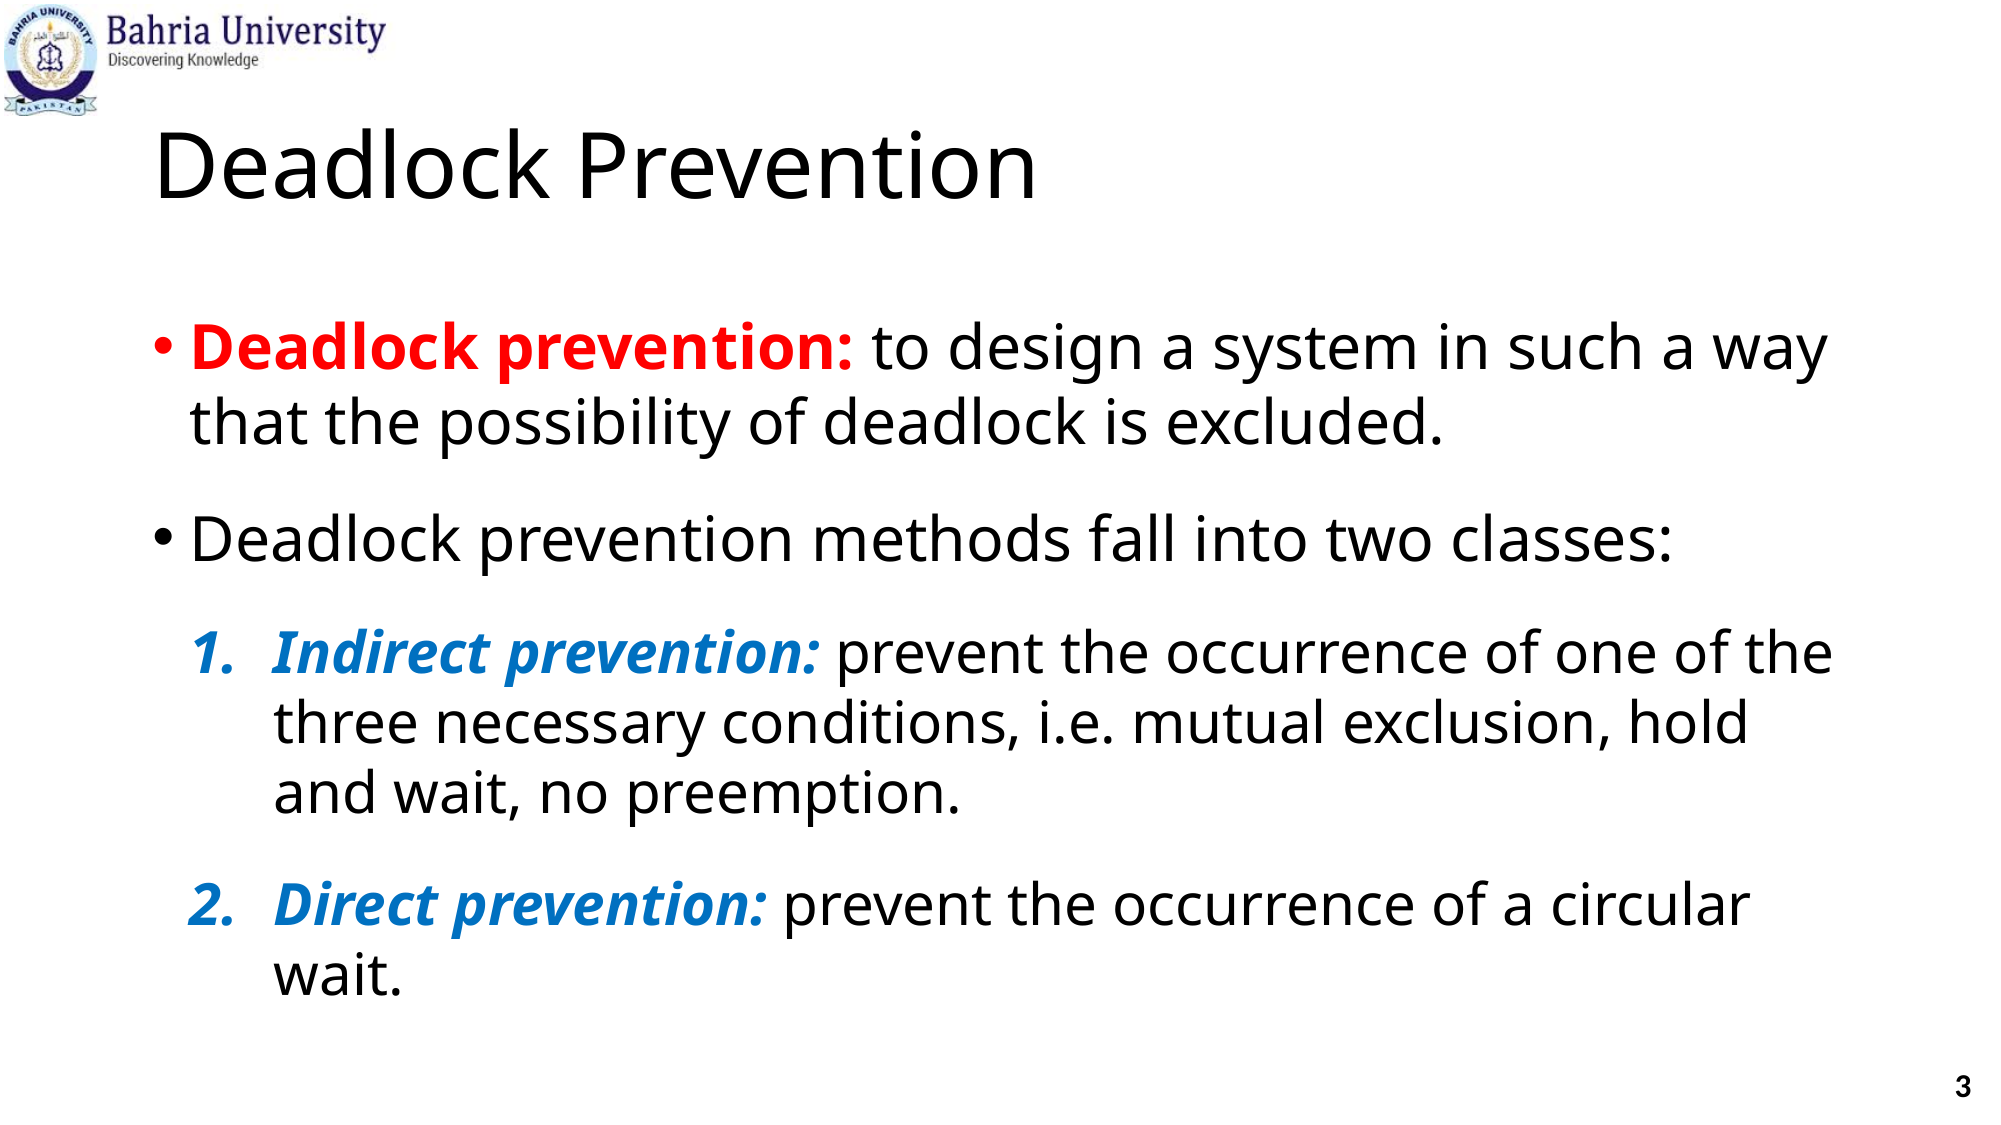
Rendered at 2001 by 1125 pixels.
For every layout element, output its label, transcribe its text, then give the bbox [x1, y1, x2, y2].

picture [4, 4, 400, 116]
list Deadlock prevention: to design a system in such a way that the possibility of deadlock is excluded. Deadlock prevention methods fall into two classes: Indirect prevention: prevent the occurrence of one of the three necessary conditions, i.e. mutual exclusion, hold and wait, no preemption. Direct prevention: prevent the occurrence of a circular wait. [137, 299, 1863, 1014]
title Deadlock Prevention [137, 59, 1863, 278]
slide_number 3 [1536, 1054, 1987, 1115]
